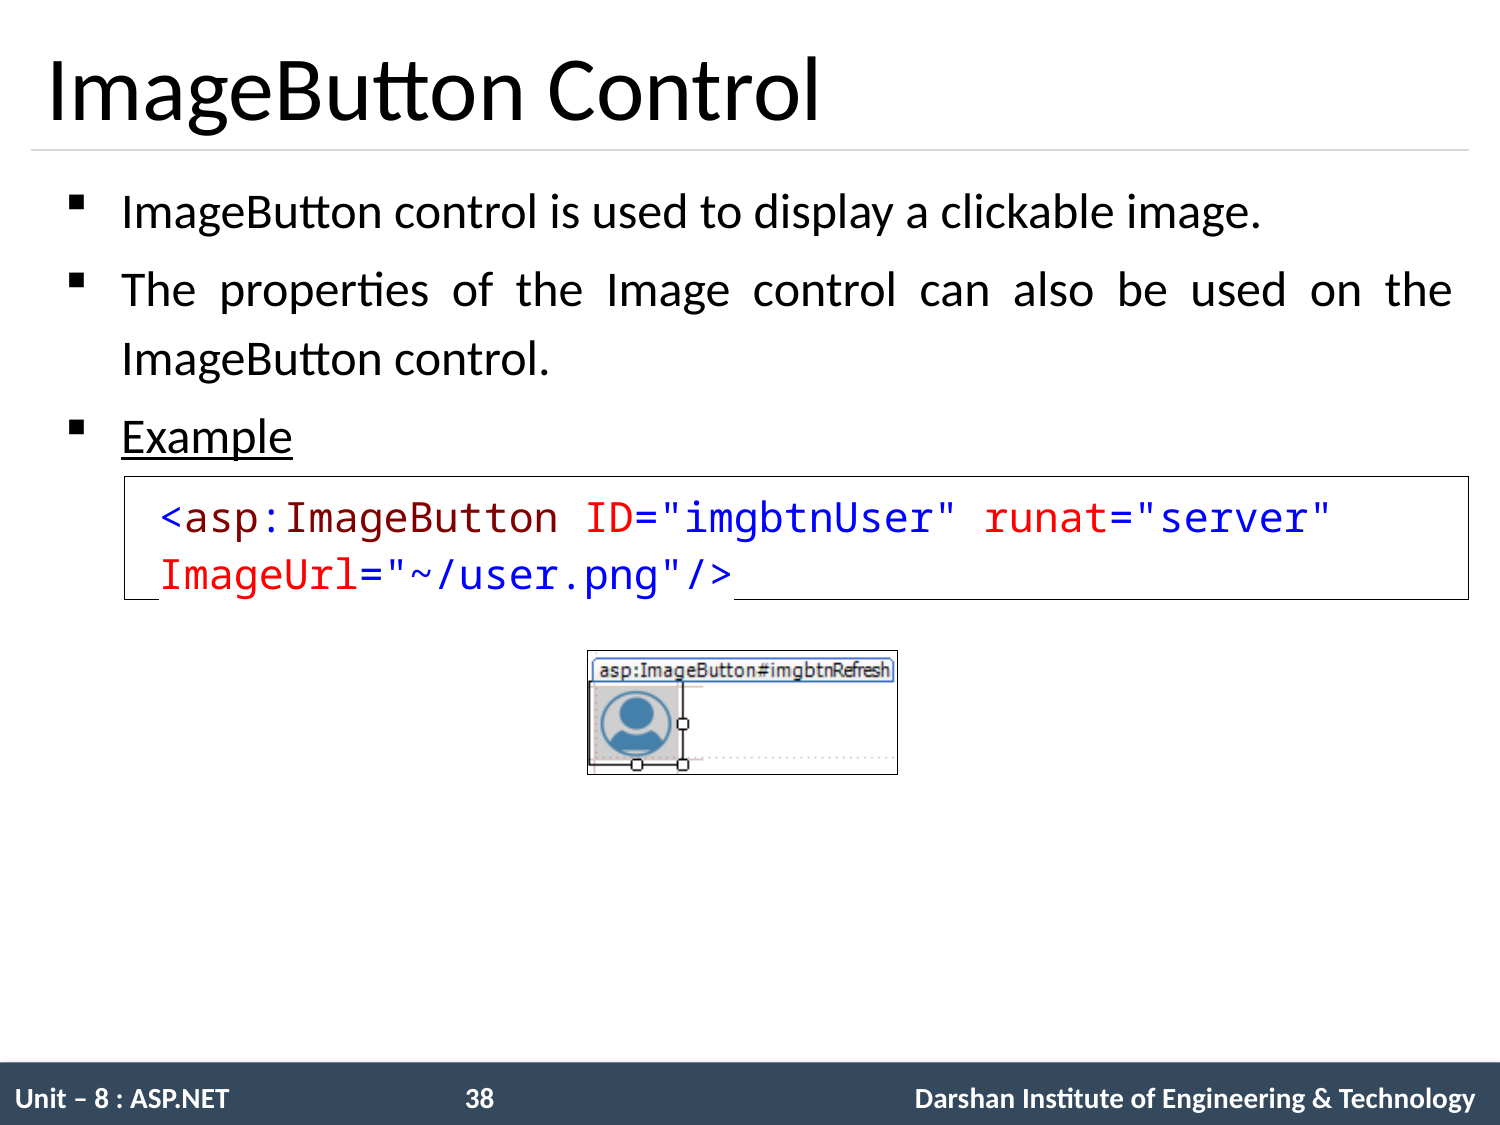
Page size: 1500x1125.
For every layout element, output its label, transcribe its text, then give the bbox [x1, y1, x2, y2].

list ImageButton control is used to display a clickable image. The properties of the Image control can also be used on the ImageButton control. Example [31, 162, 1469, 1038]
text_box <asp:ImageButton ID="imgbtnUser" runat="server" ImageUrl="~/user.png"/> [124, 476, 1469, 600]
picture [587, 649, 898, 776]
title ImageButton Control [31, 17, 1469, 150]
